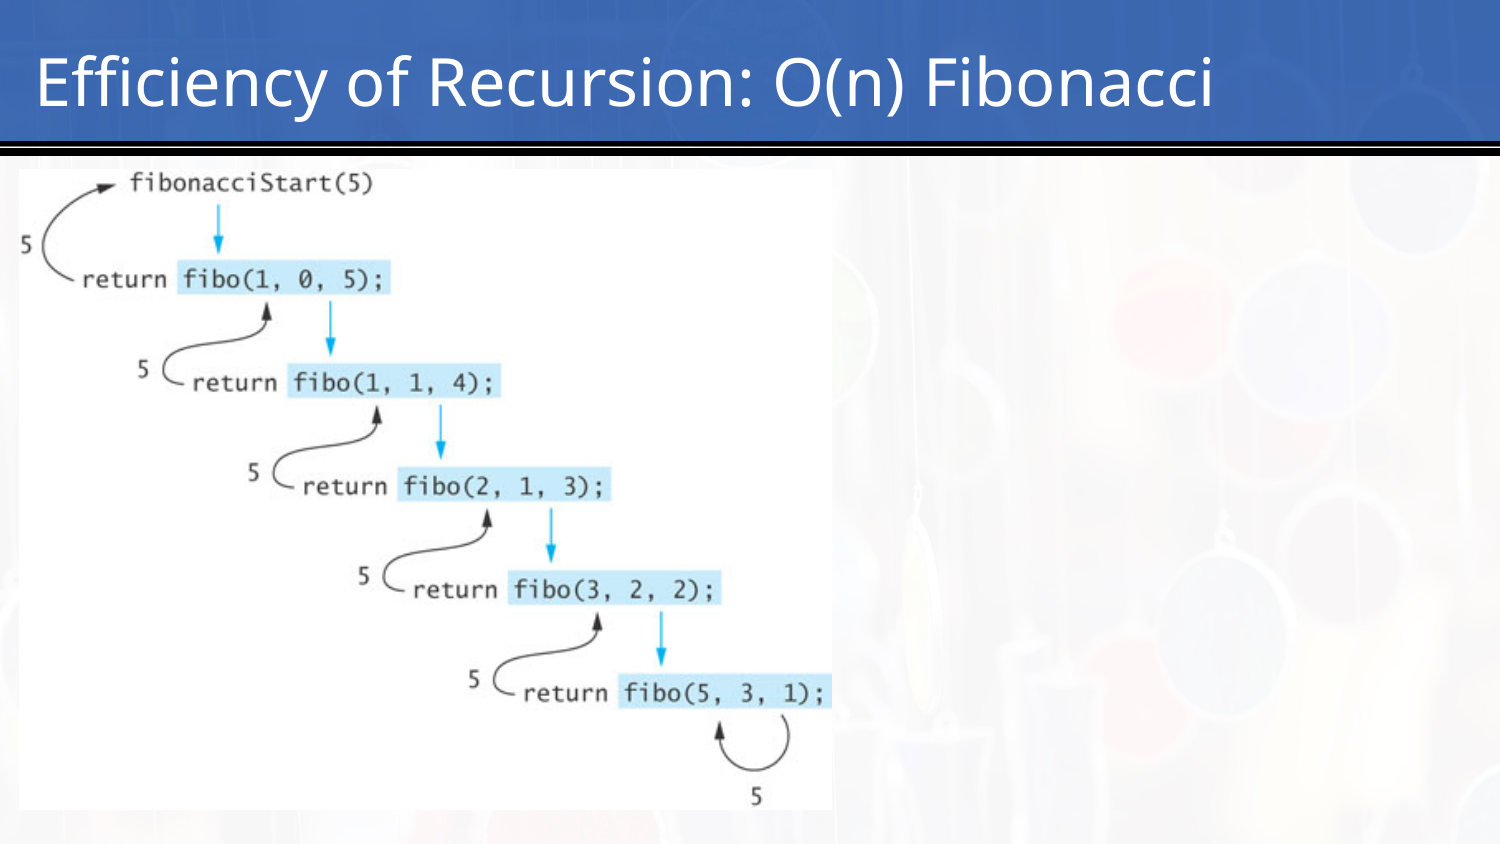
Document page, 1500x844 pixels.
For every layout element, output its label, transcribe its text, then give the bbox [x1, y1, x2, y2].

picture [0, 0, 1500, 844]
list Efficiency of Recursion: O(n) Fibonacci [19, 32, 1483, 128]
